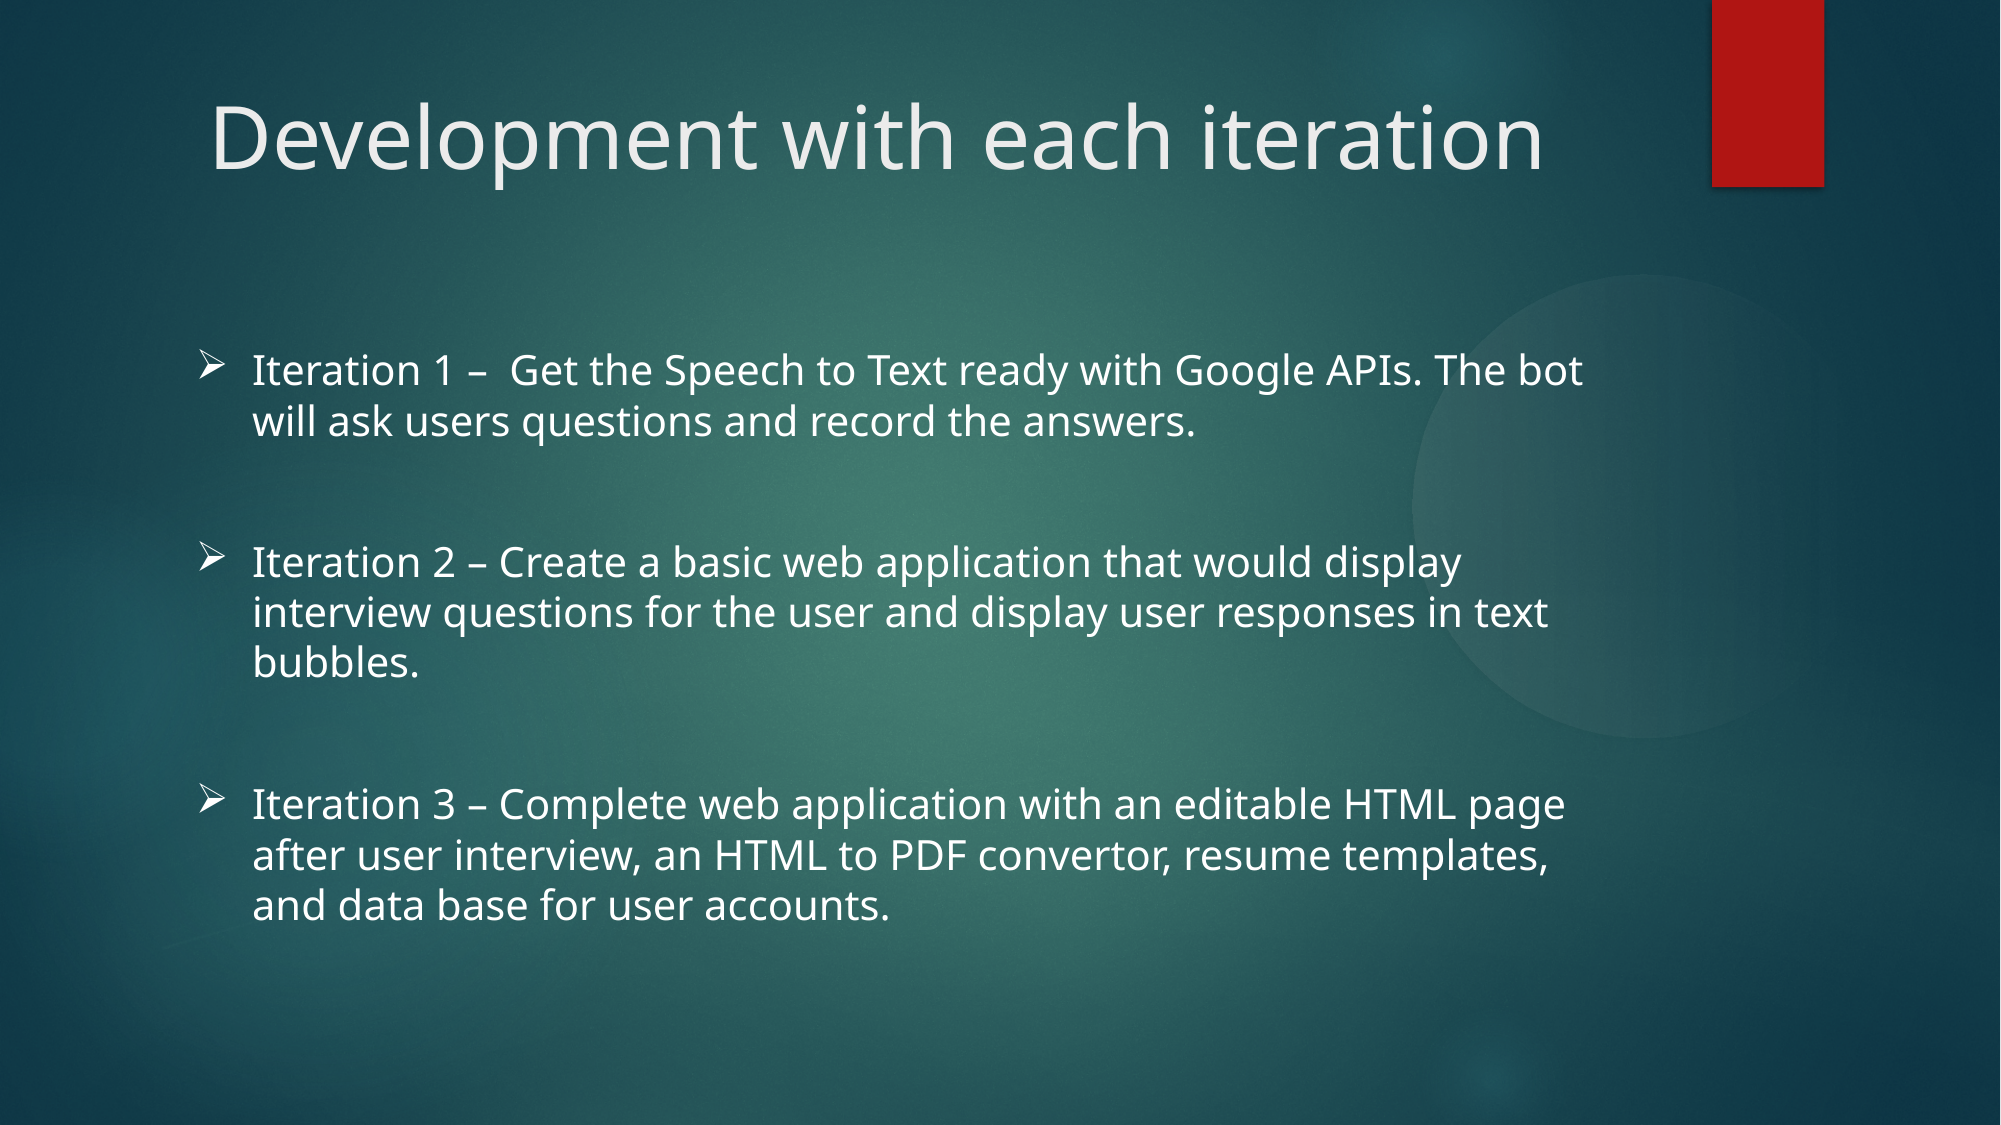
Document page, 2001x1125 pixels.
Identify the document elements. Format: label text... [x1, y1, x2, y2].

text_box Iteration 1 – Get the Speech to Text ready with Google APIs. The bot will ask users questions and record the answers. Iteration 2 – Create a basic web application that would display interview questions for the user and display user responses in text bubbles. Iteration 3 – Complete web application with an editable HTML page after user interview, an HTML to PDF convertor, resume templates, and data base for user accounts. [181, 336, 1649, 1025]
picture [0, 0, 2001, 1125]
text_box Development with each iteration [106, 74, 1649, 304]
